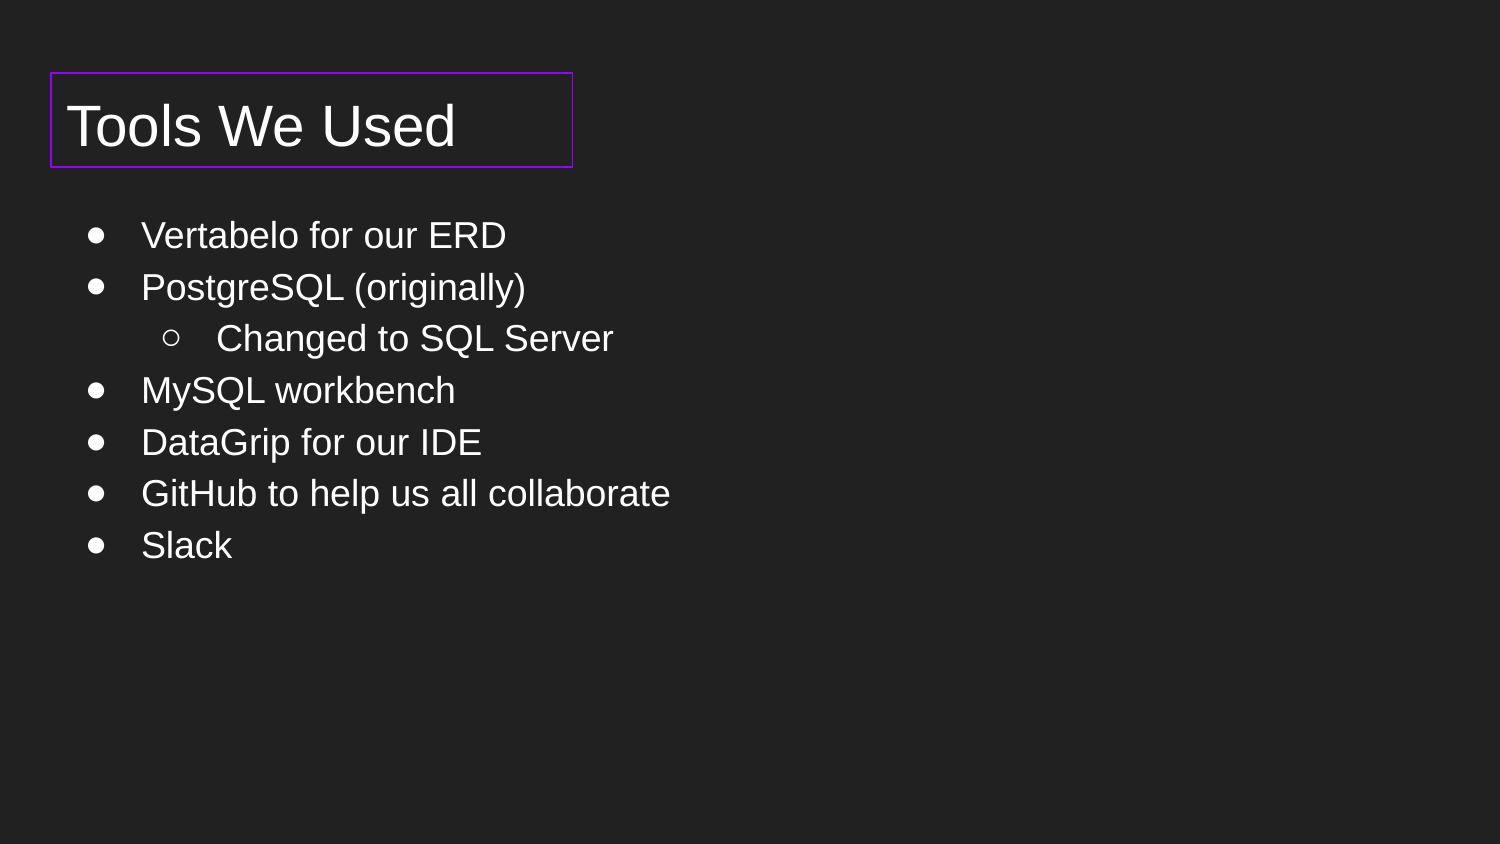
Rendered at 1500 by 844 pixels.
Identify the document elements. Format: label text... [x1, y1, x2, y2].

list Vertabelo for our ERD PostgreSQL (originally) Changed to SQL Server MySQL workbench DataGrip for our IDE GitHub to help us all collaborate Slack [51, 189, 889, 750]
title Tools We Used [51, 72, 573, 167]
